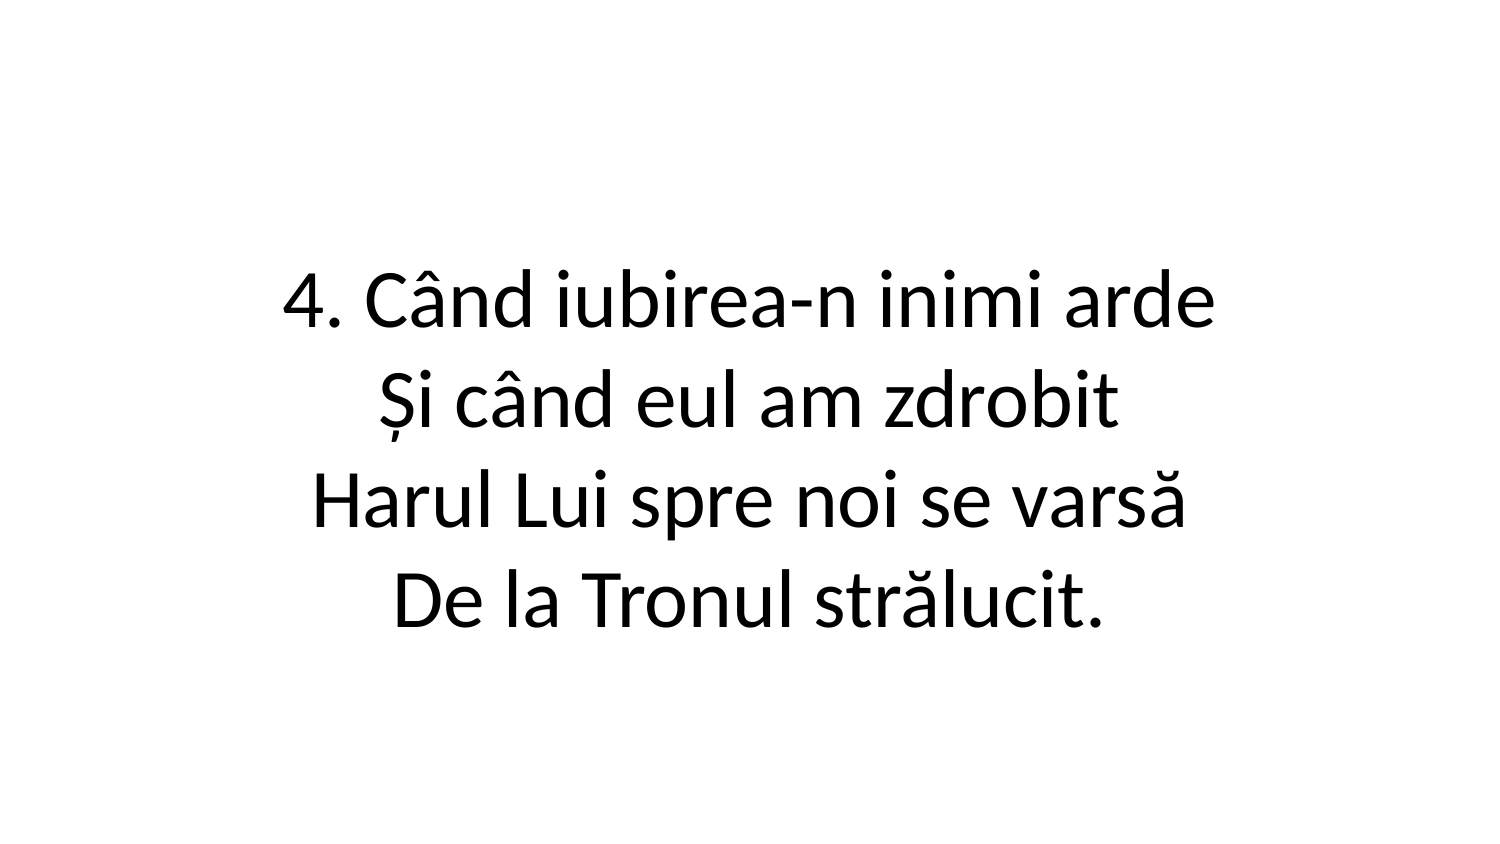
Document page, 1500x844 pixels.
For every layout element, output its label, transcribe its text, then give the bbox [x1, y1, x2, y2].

text_box 4. Când iubirea-n inimi arde Și când eul am zdrobit Harul Lui spre noi se varsă De la Tronul strălucit. [267, 192, 1233, 652]
